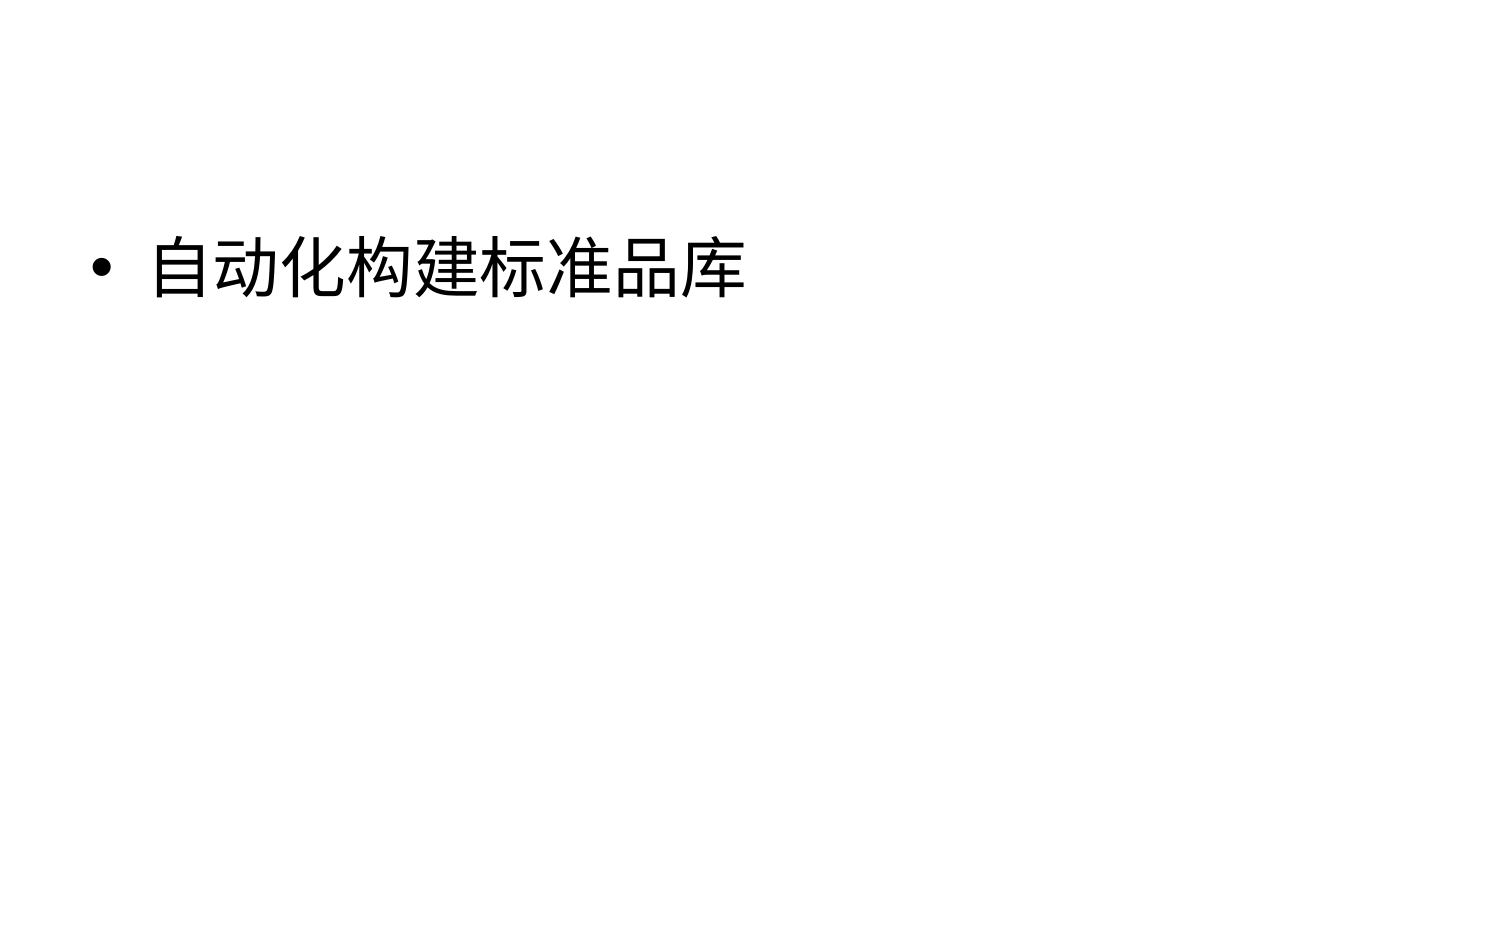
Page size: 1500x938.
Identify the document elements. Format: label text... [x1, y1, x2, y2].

list 自动化构建标准品库 [75, 218, 1425, 838]
